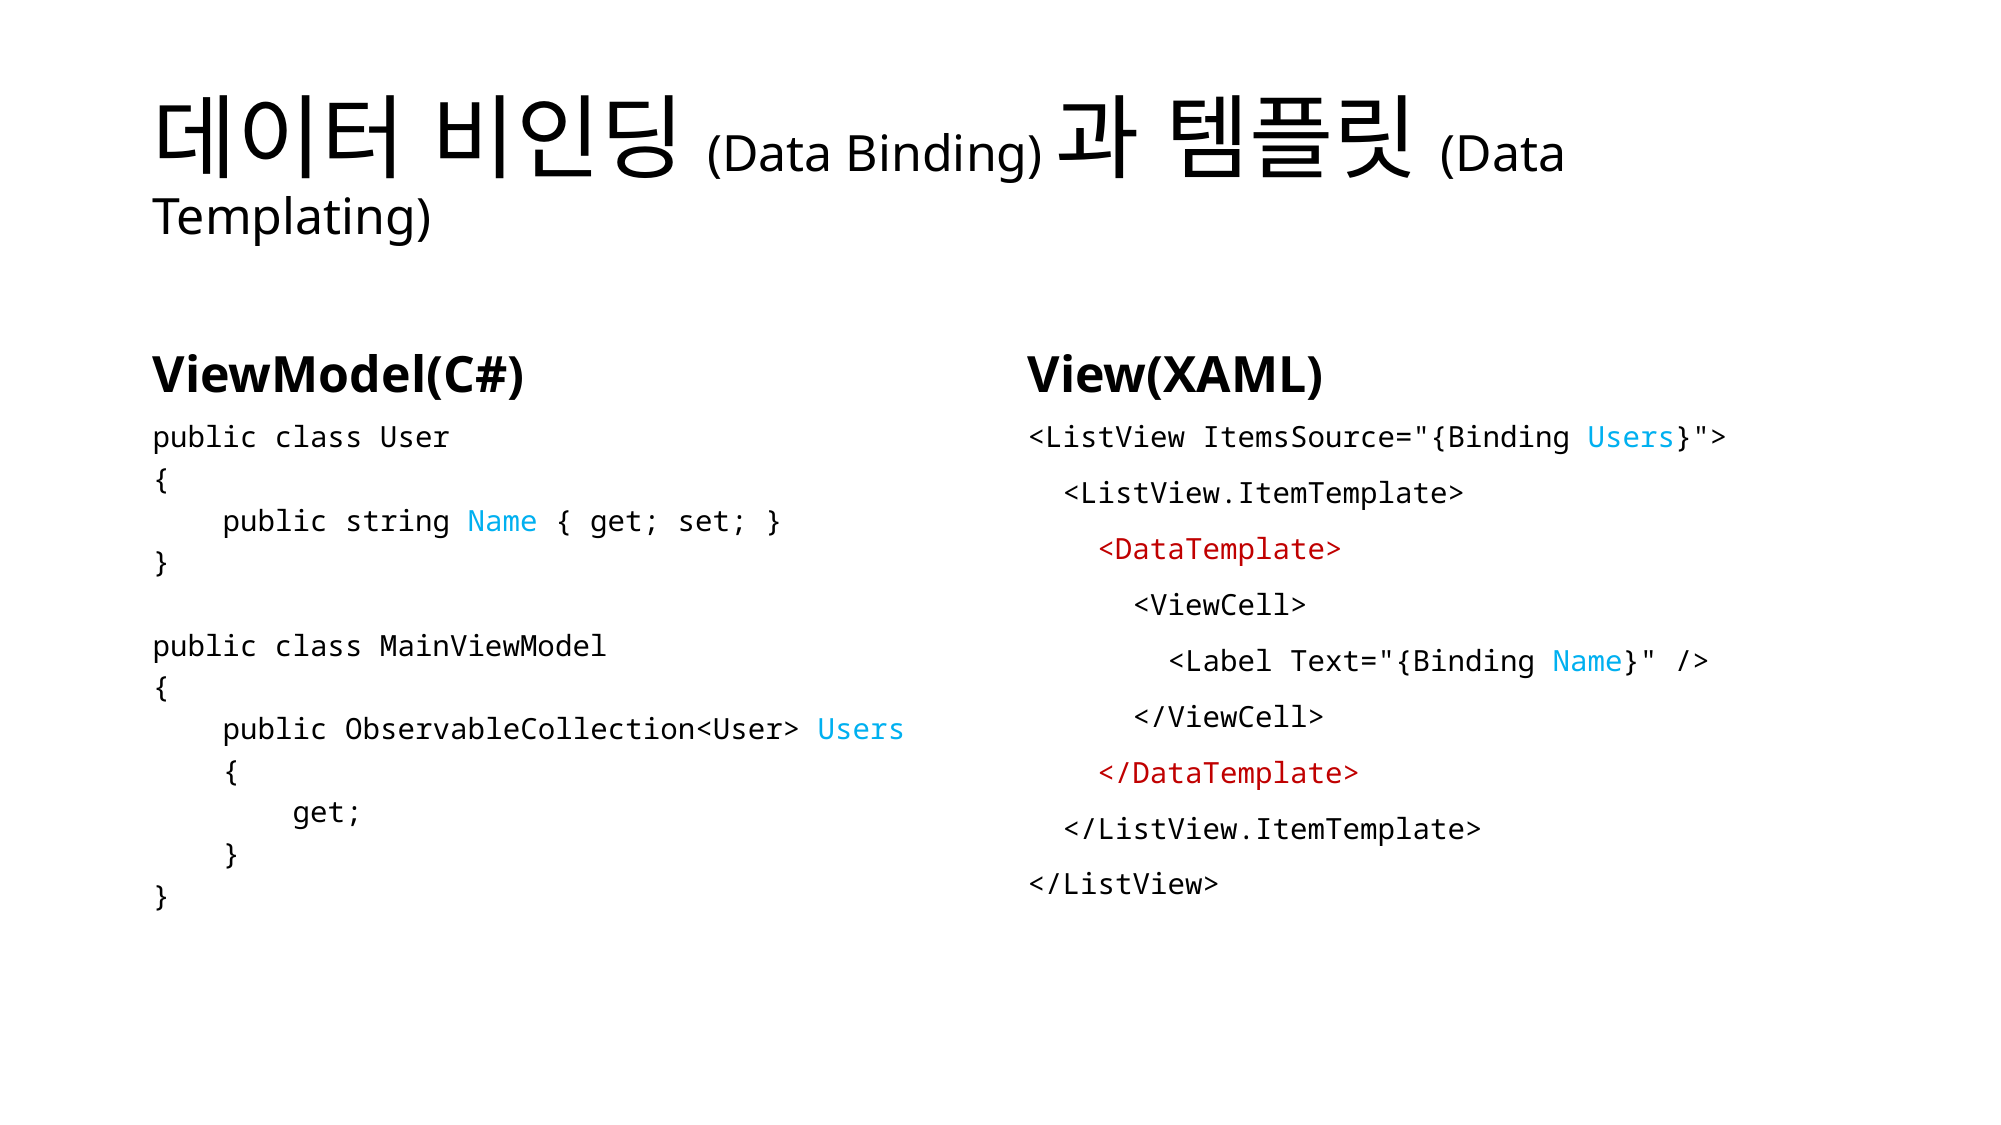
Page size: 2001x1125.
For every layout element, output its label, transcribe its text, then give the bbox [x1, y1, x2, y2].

list <ListView ItemsSource="{Binding Users}"> <ListView.ItemTemplate> <DataTemplate> <ViewCell> <Label Text="{Binding Name}" /> </ViewCell> </DataTemplate> </ListView.ItemTemplate> </ListView> [1012, 410, 1863, 1016]
list public class User { public string Name { get; set; } } public class MainViewModel { public ObservableCollection<User> Users { get; } } [137, 410, 984, 1016]
list View(XAML) [1012, 275, 1863, 410]
title 데이터 비인딩(Data Binding)과 템플릿(Data Templating) [137, 59, 1863, 278]
list ViewModel(C#) [137, 275, 984, 410]
